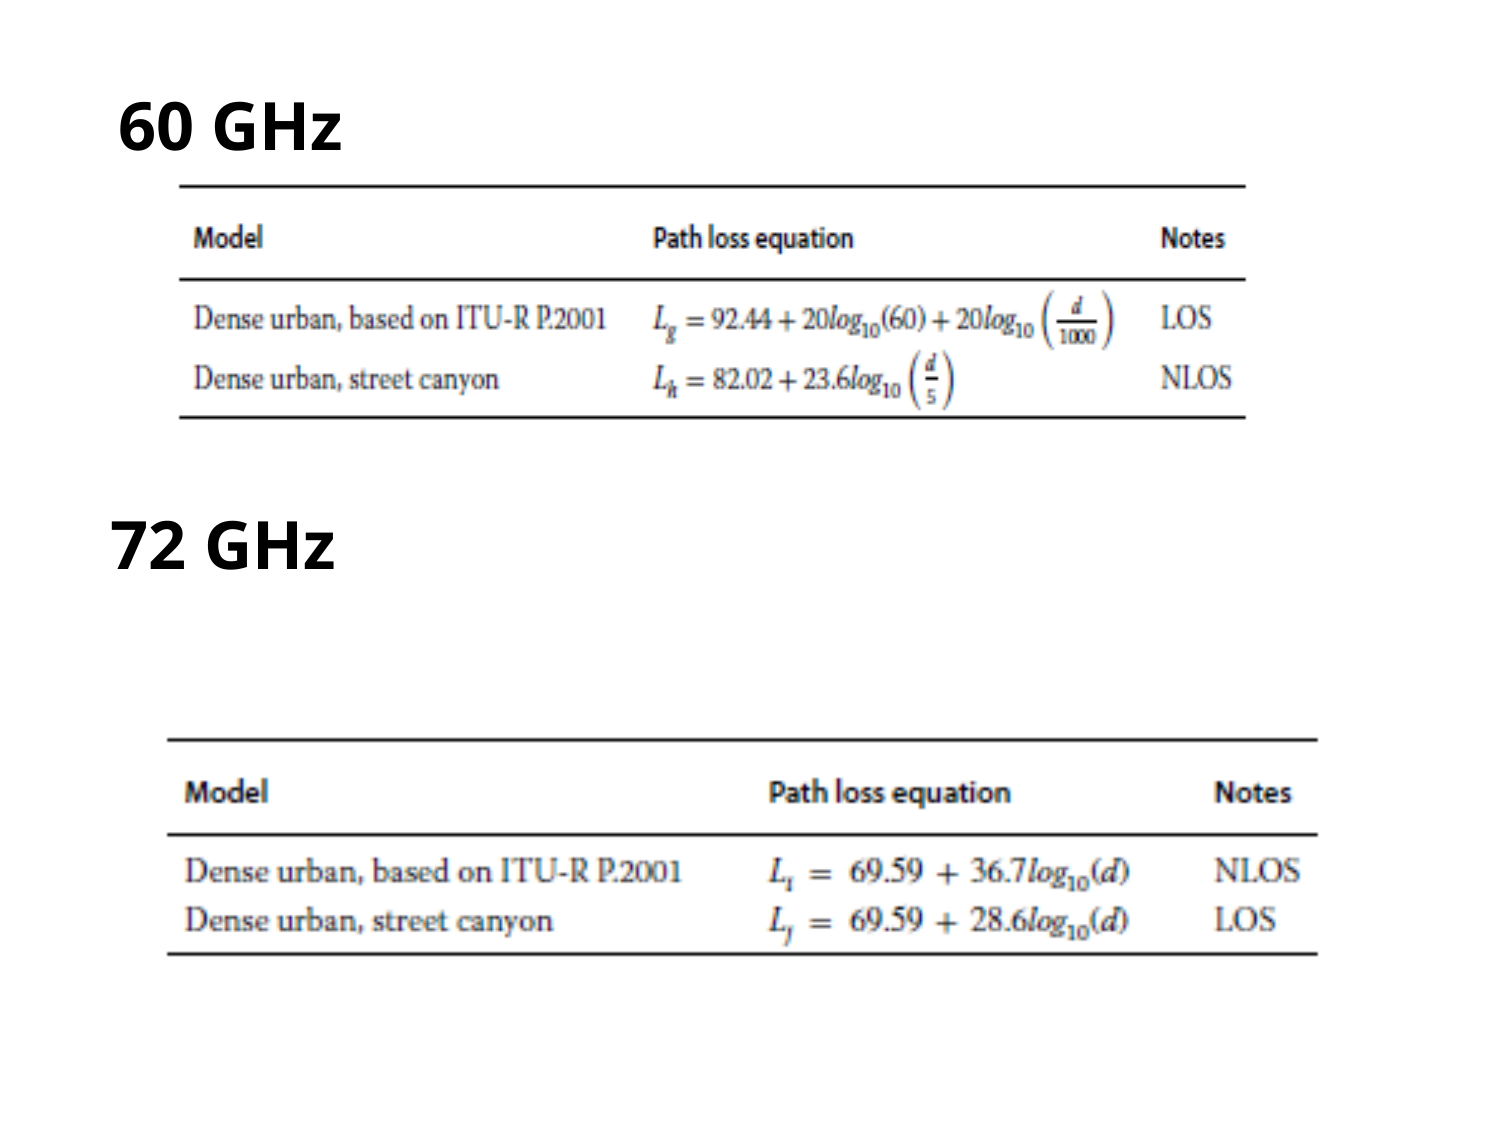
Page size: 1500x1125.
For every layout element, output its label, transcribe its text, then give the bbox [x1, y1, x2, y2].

picture [175, 168, 1254, 435]
text_box 72 GHz [96, 495, 352, 591]
picture [149, 715, 1337, 978]
title 60 GHz [103, 59, 1397, 278]
